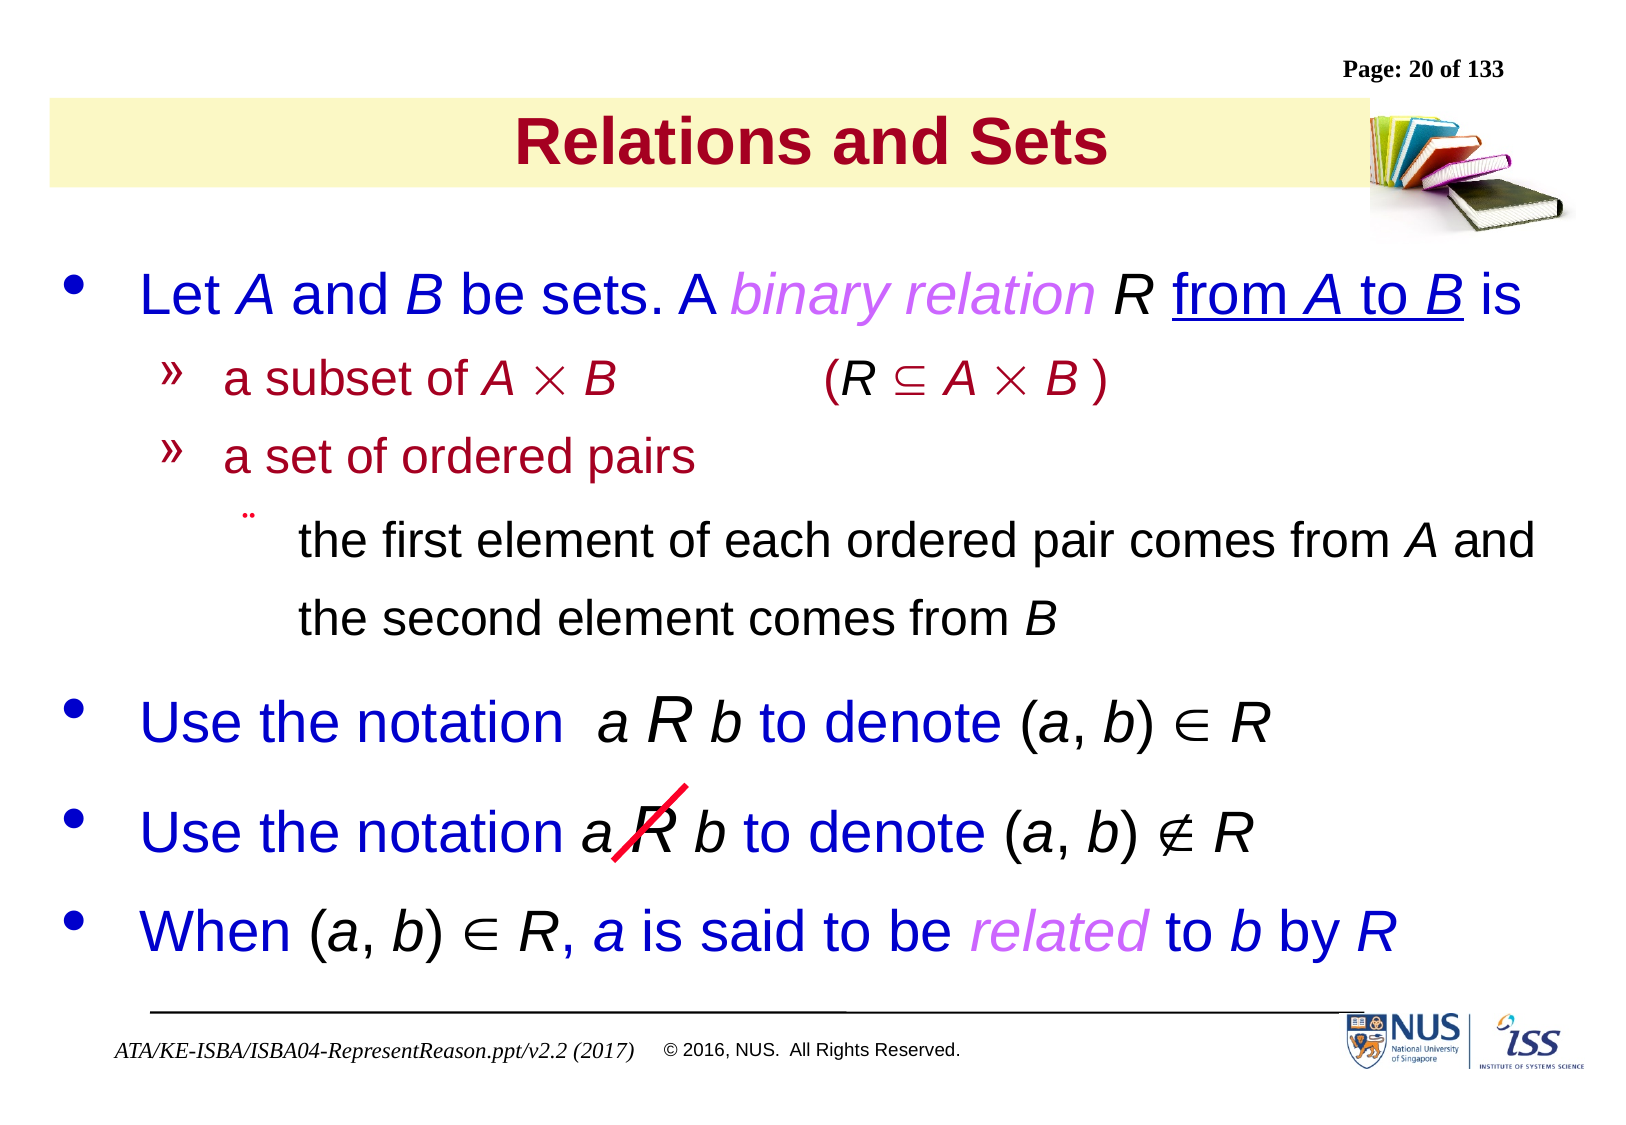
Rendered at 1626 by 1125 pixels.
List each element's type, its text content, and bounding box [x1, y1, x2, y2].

list Let A and B be sets. A binary relation R from A to B is a subset of A  B (R  A  B ) a set of ordered pairs the first element of each ordered pair comes from A and the second element comes from B Use the notation a R b to denote (a, b)  R Use the notation a R b to denote (a, b)  R When (a, b)  R, a is said to be related to b by R [49, 234, 1576, 1001]
picture [1339, 1013, 1585, 1069]
picture [1370, 89, 1576, 244]
title Relations and Sets [49, 97, 1365, 188]
